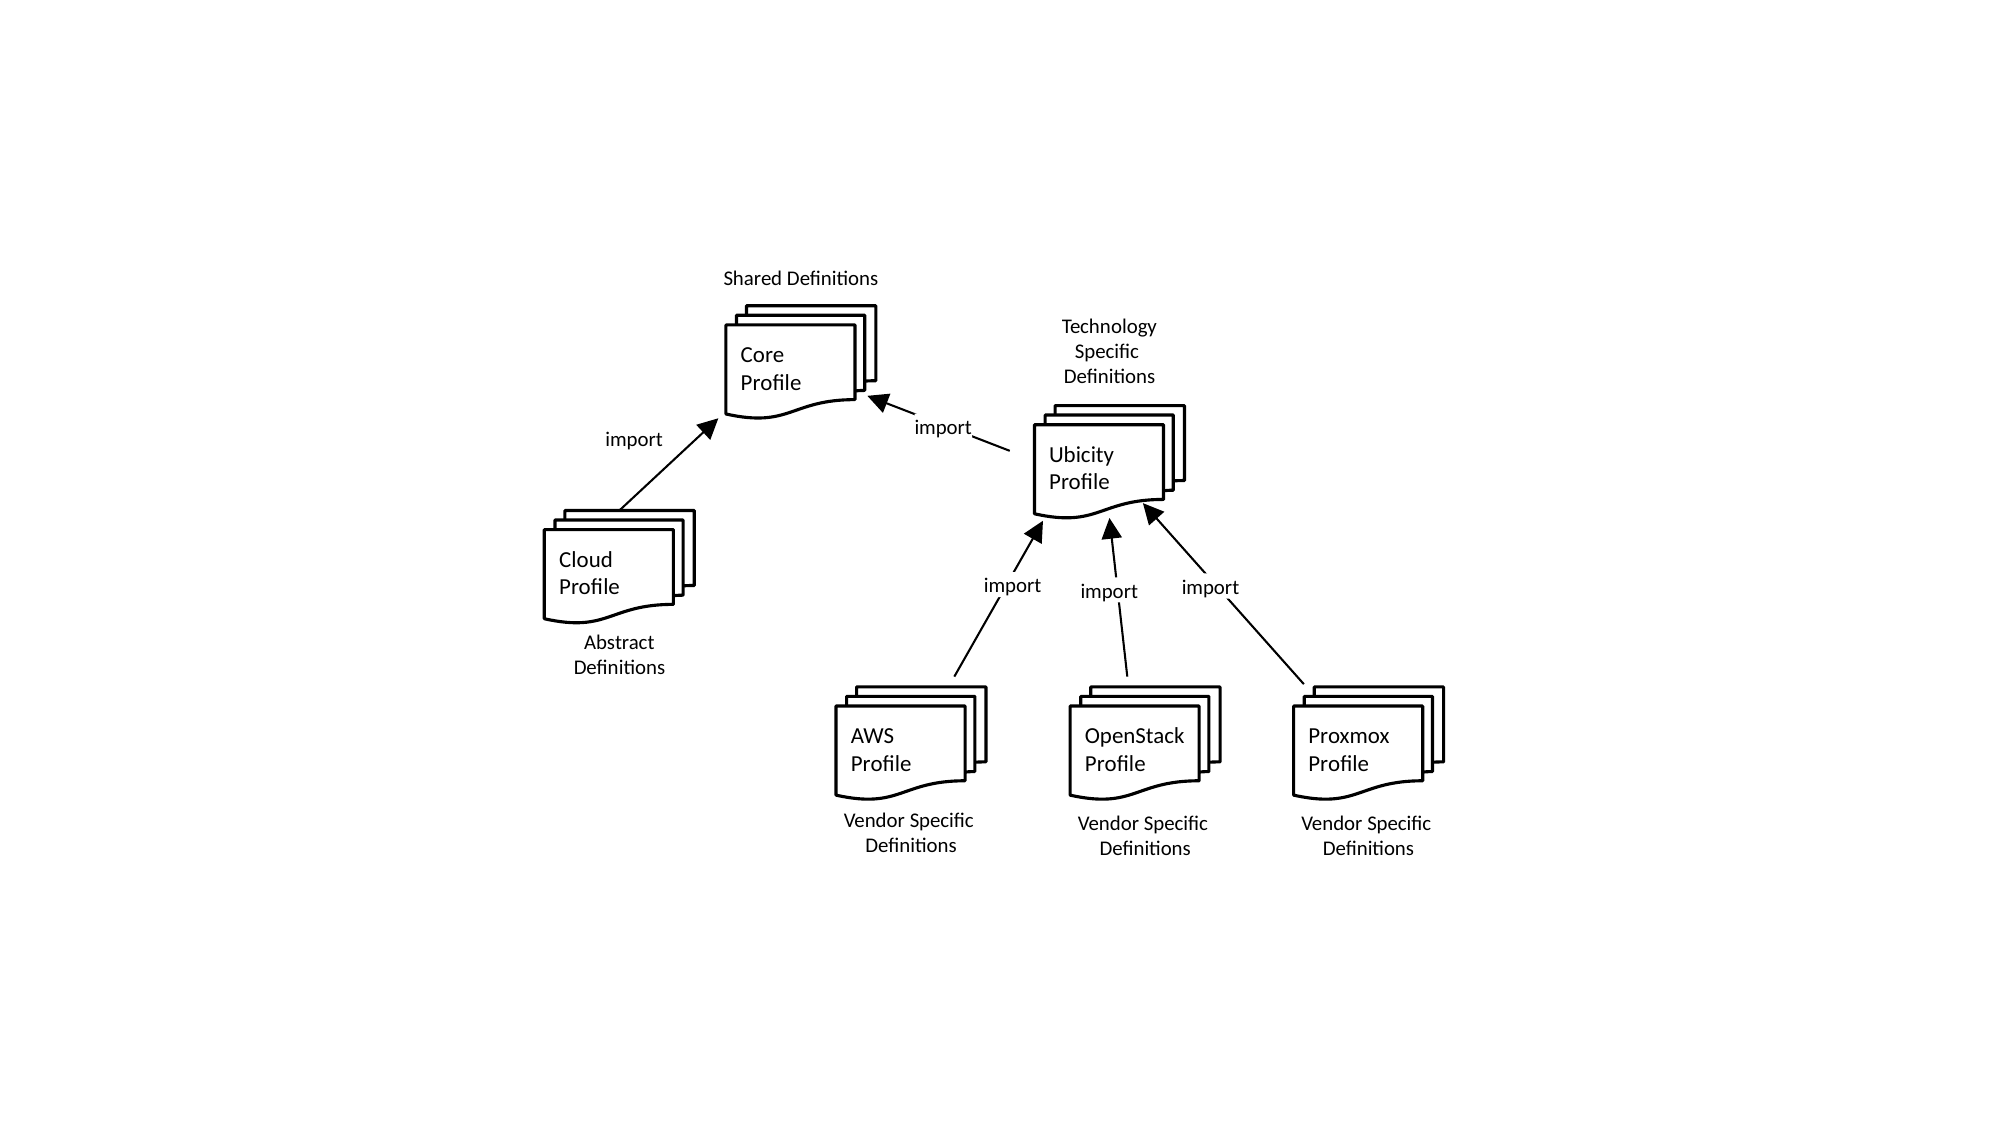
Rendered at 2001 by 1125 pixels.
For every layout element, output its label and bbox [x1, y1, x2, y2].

text_box [524, 257, 1476, 868]
